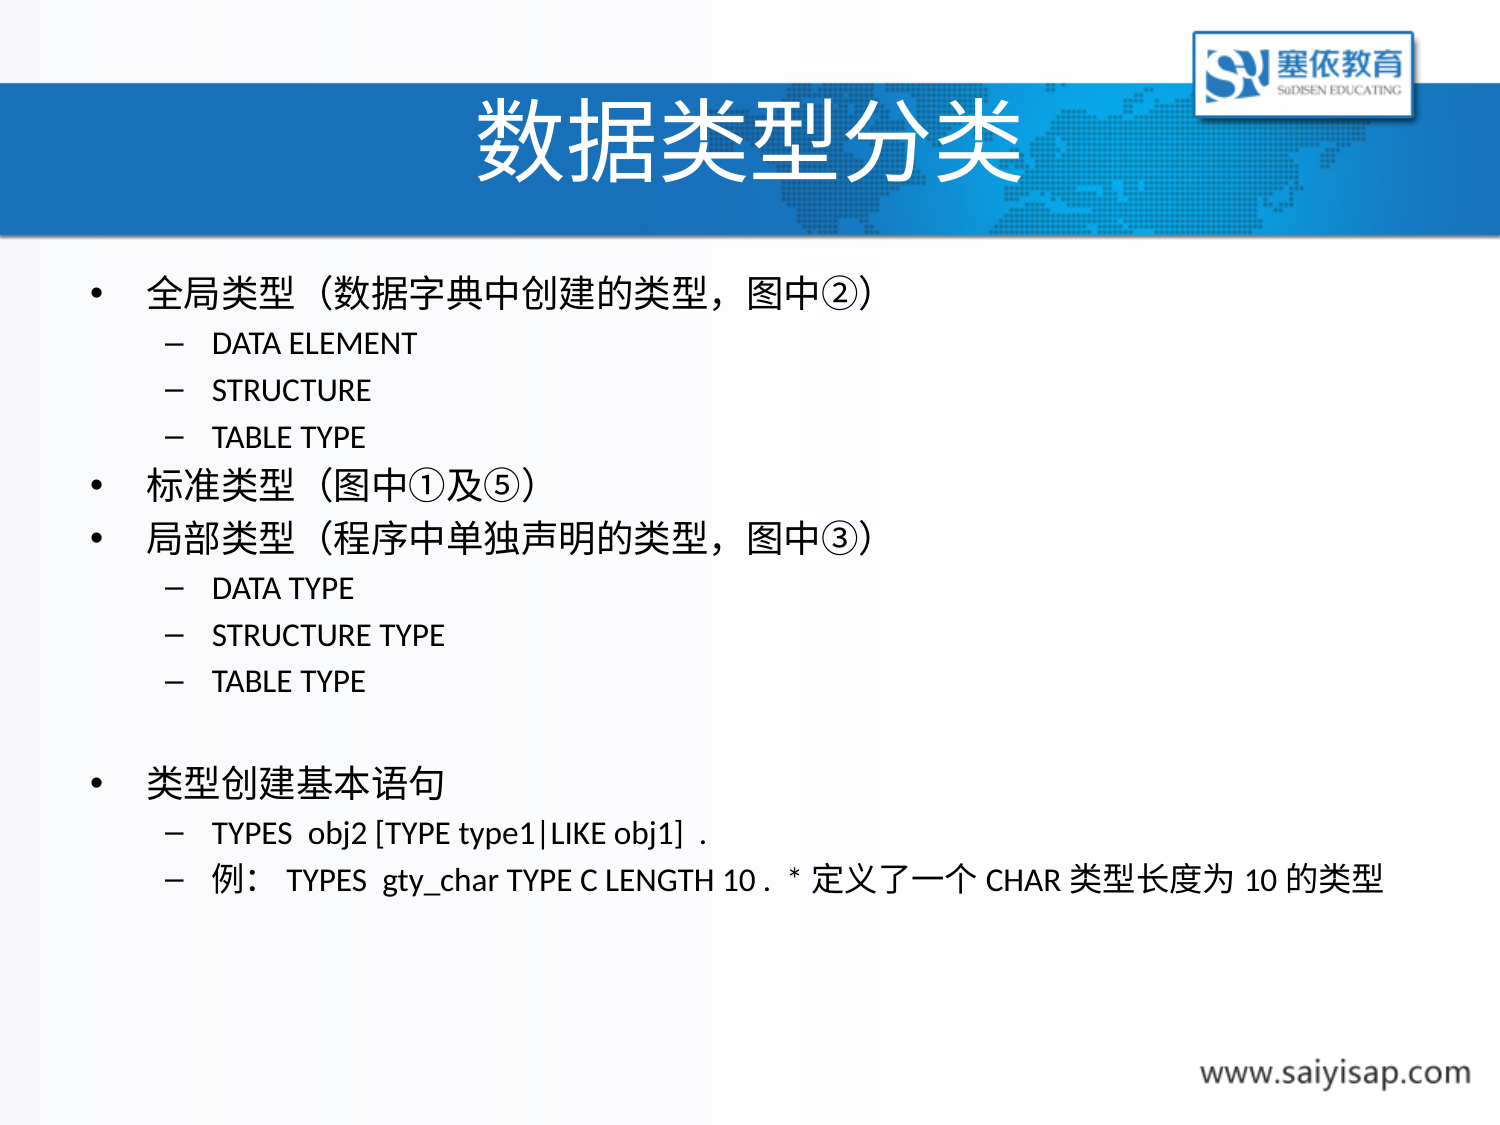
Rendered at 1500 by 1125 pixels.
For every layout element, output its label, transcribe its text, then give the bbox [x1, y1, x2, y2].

list 全局类型（数据字典中创建的类型，图中②） DATA ELEMENT STRUCTURE TABLE TYPE 标准类型（图中①及⑤） 局部类型（程序中单独声明的类型，图中③） DATA TYPE STRUCTURE TYPE TABLE TYPE 类型创建基本语句 TYPES obj2 [TYPE type1|LIKE obj1] . 例：TYPES gty_char TYPE C LENGTH 10 . *定义了一个CHAR类型长度为10的类型 [75, 262, 1425, 1005]
picture [0, 0, 1500, 1125]
title 数据类型分类 [75, 45, 1425, 233]
